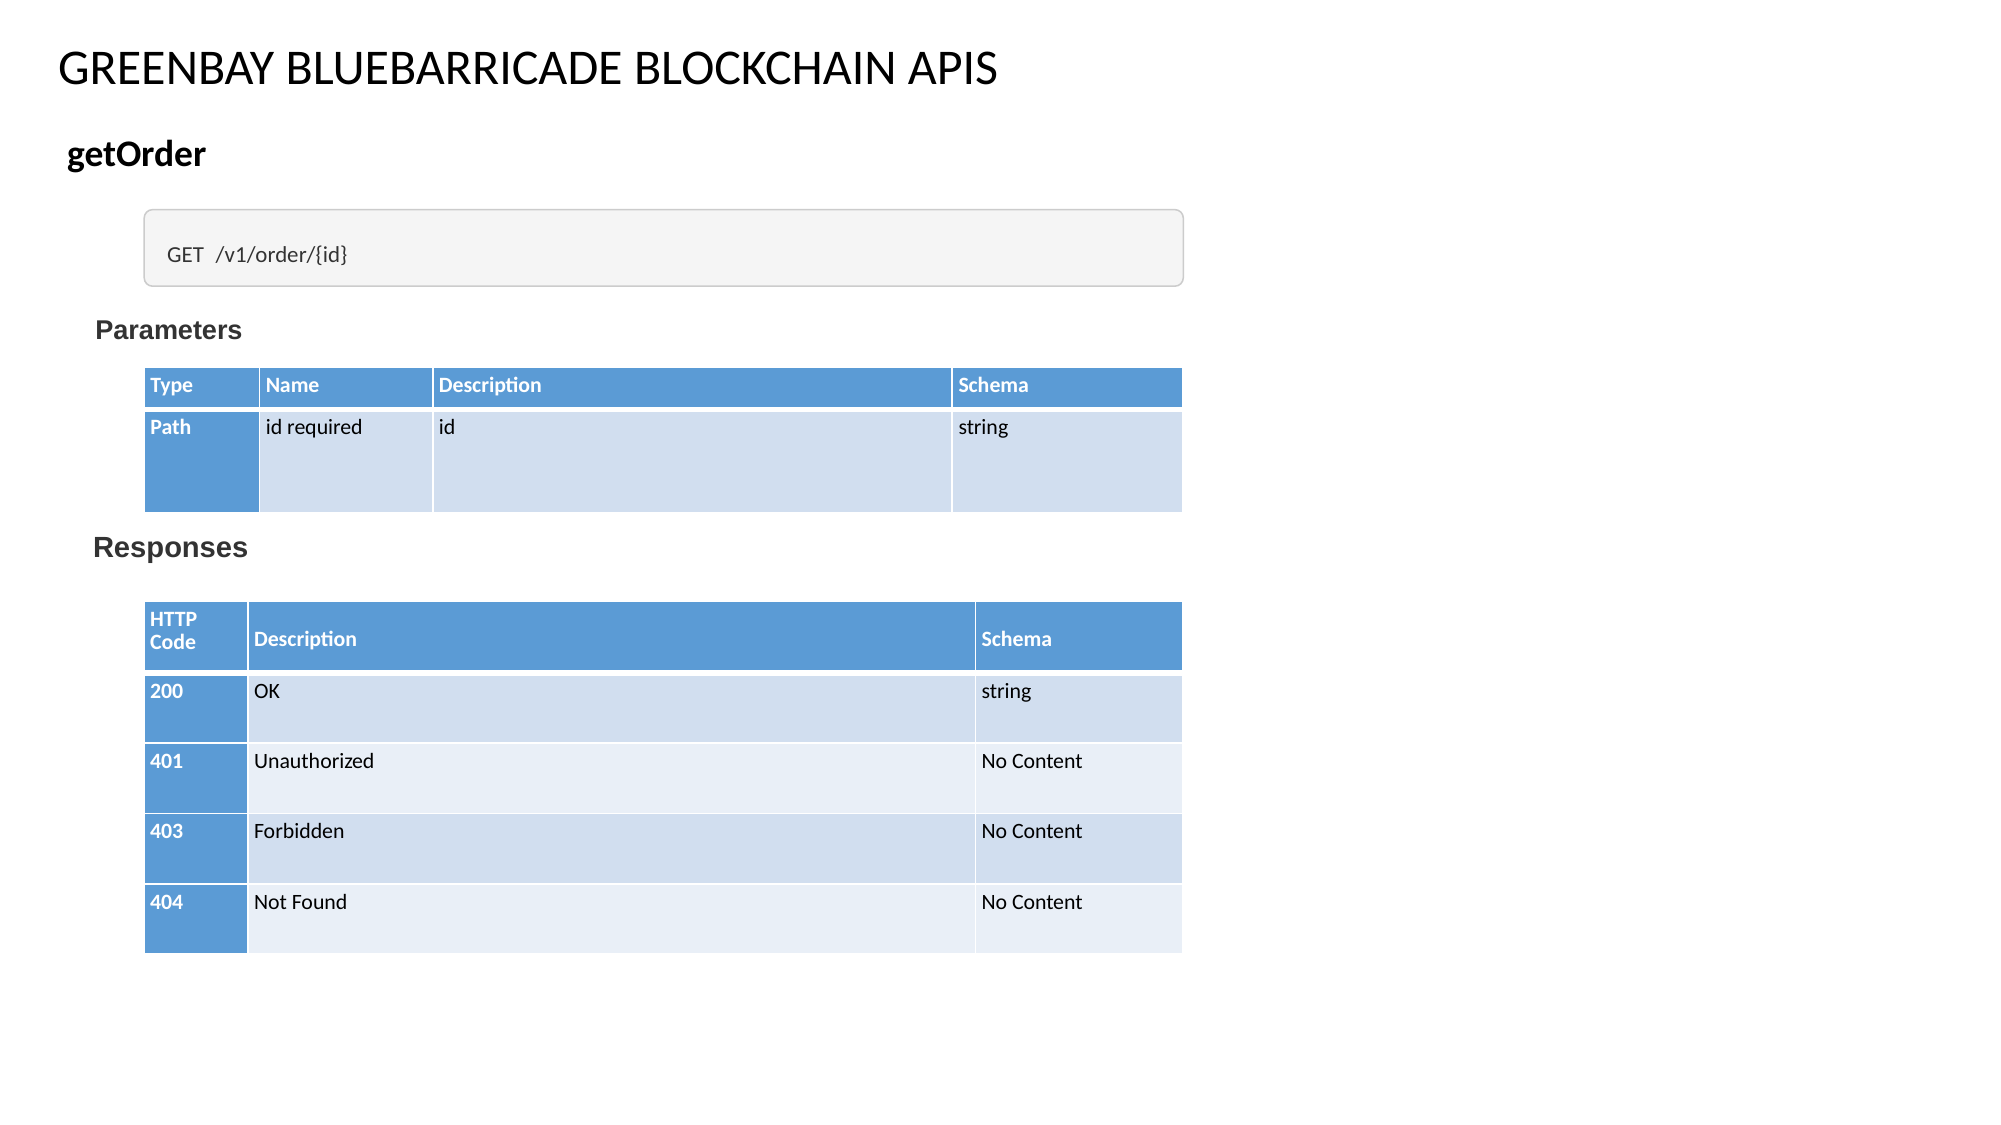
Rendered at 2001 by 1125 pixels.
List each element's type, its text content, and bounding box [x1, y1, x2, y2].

table_header HTTP Code [145, 602, 247, 670]
table_cell 403 [145, 814, 247, 883]
table_cell id required [260, 412, 432, 512]
table_cell Path [145, 412, 259, 512]
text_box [144, 209, 1184, 287]
text_box getOrder [52, 121, 503, 410]
table_cell string [976, 676, 1182, 742]
table_header Type [145, 368, 259, 407]
table_header Name [260, 368, 432, 407]
table_cell 404 [145, 885, 247, 953]
table_cell string [953, 412, 1182, 512]
table_header Schema [976, 602, 1182, 670]
table_cell id [434, 412, 951, 512]
table_cell No Content [976, 885, 1182, 953]
table_cell Not Found [249, 885, 975, 953]
table_cell Forbidden [249, 814, 975, 883]
text_box GREENBAY BLUEBARRICADE BLOCKCHAIN APIS [43, 27, 1014, 103]
table_cell OK [249, 676, 975, 742]
table_header Description [249, 602, 975, 670]
text_box Parameters [80, 304, 950, 353]
table_header Description [434, 368, 951, 407]
table_header Schema [953, 368, 1182, 407]
table_cell 401 [145, 744, 247, 813]
table_cell No Content [976, 814, 1182, 883]
table_cell No Content [976, 744, 1182, 813]
table_cell Unauthorized [249, 744, 975, 813]
text_box Responses [78, 518, 265, 571]
table_cell 200 [145, 676, 247, 742]
